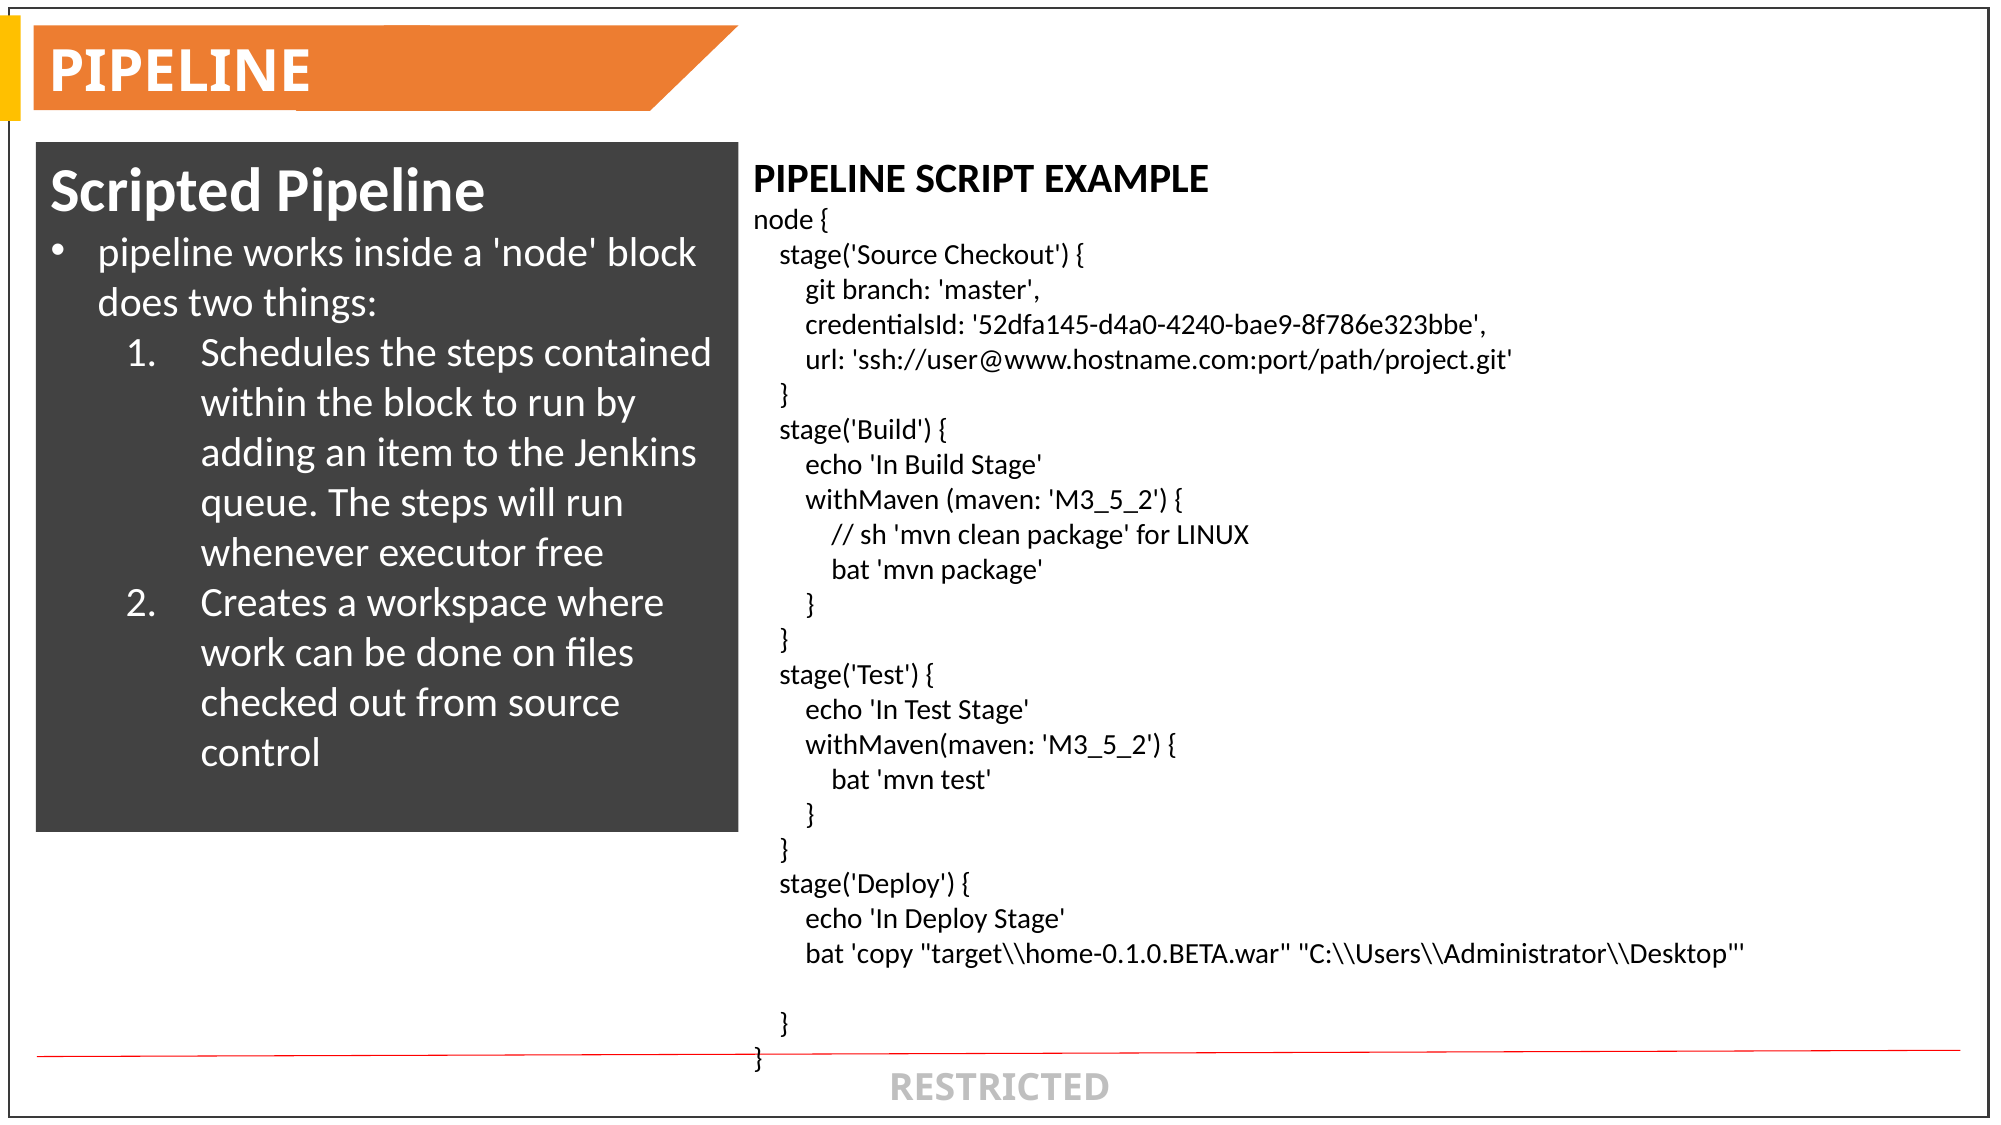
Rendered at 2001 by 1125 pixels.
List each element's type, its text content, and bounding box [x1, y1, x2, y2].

text_box [8, 7, 1990, 1118]
text_box Scripted Pipeline pipeline works inside a 'node' block does two things: Schedules the steps contained within the block to run by adding an item to the Jenkins queue. The steps will run whenever executor free Creates a workspace where work can be done on files checked out from source control [35, 142, 739, 832]
text_box [0, 14, 22, 122]
text_box PIPELINE SCRIPT EXAMPLE node { stage('Source Checkout') { git branch: 'master', credentialsId: '52dfa145-d4a0-4240-bae9-8f786e323bbe', url: 'ssh://user@www.hostname.com:port/path/project.git' } stage('Build') { echo 'In Build Stage' withMaven (maven: 'M3_5_2') { // sh 'mvn clean package' for LINUX bat 'mvn package' } } stage('Test') { echo 'In Test Stage' withMaven(maven: 'M3_5_2') { bat 'mvn test' } } stage('Deploy') { echo 'In Deploy Stage' bat 'copy "target\\home-0.1.0.BETA.war" "C:\\Users\\Administrator\\Desktop"' } } [738, 143, 1764, 1050]
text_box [36, 1050, 1961, 1116]
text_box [33, 25, 739, 111]
